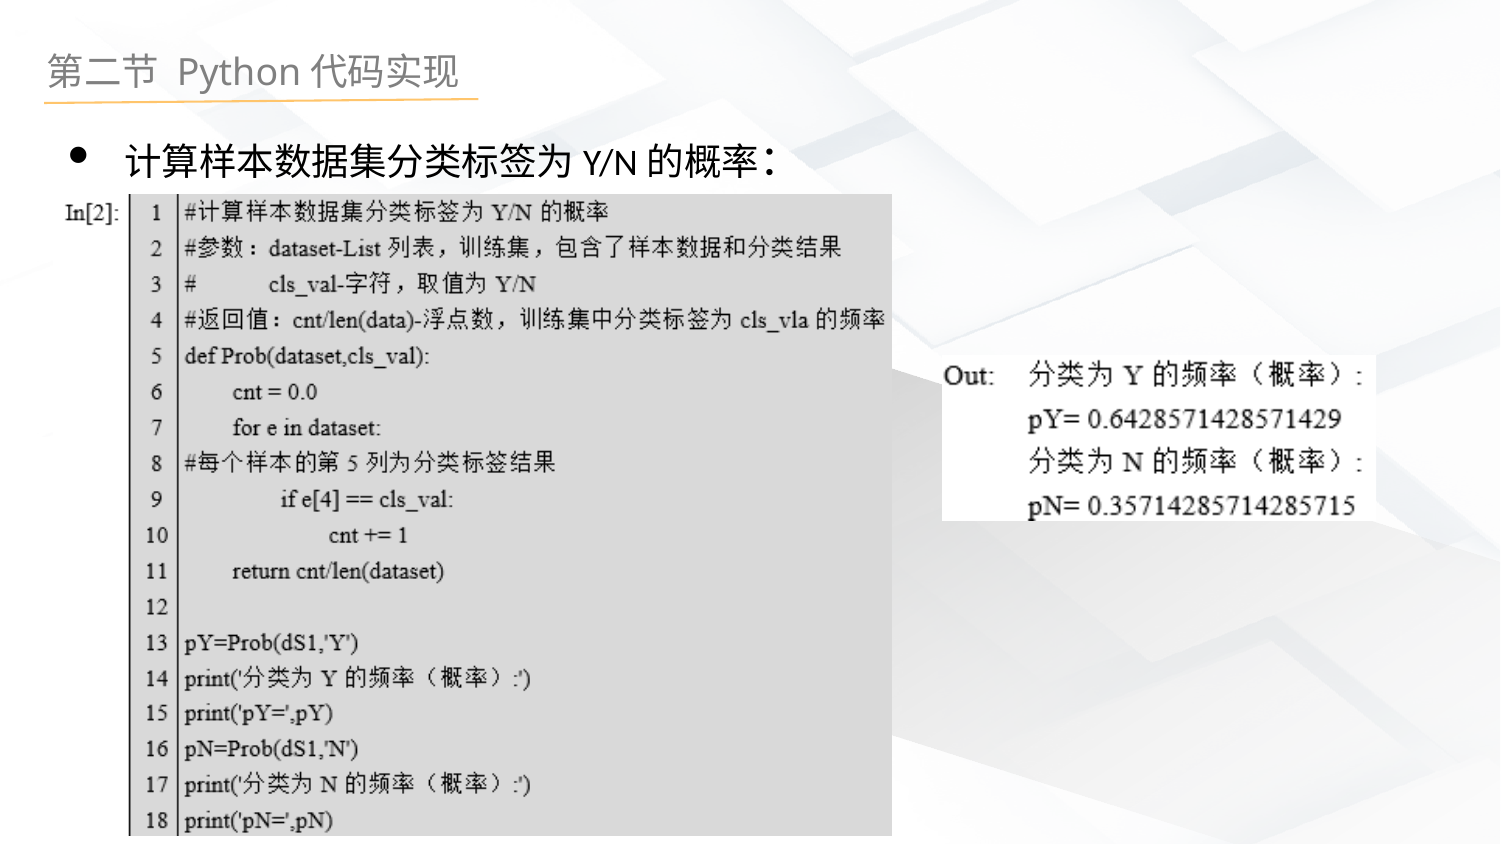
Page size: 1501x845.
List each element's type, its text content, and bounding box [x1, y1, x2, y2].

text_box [942, 355, 1377, 521]
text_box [53, 194, 892, 836]
text_box [892, 367, 1501, 844]
text_box 计算样本数据集分类标签为Y/N的概率： [53, 126, 1424, 264]
